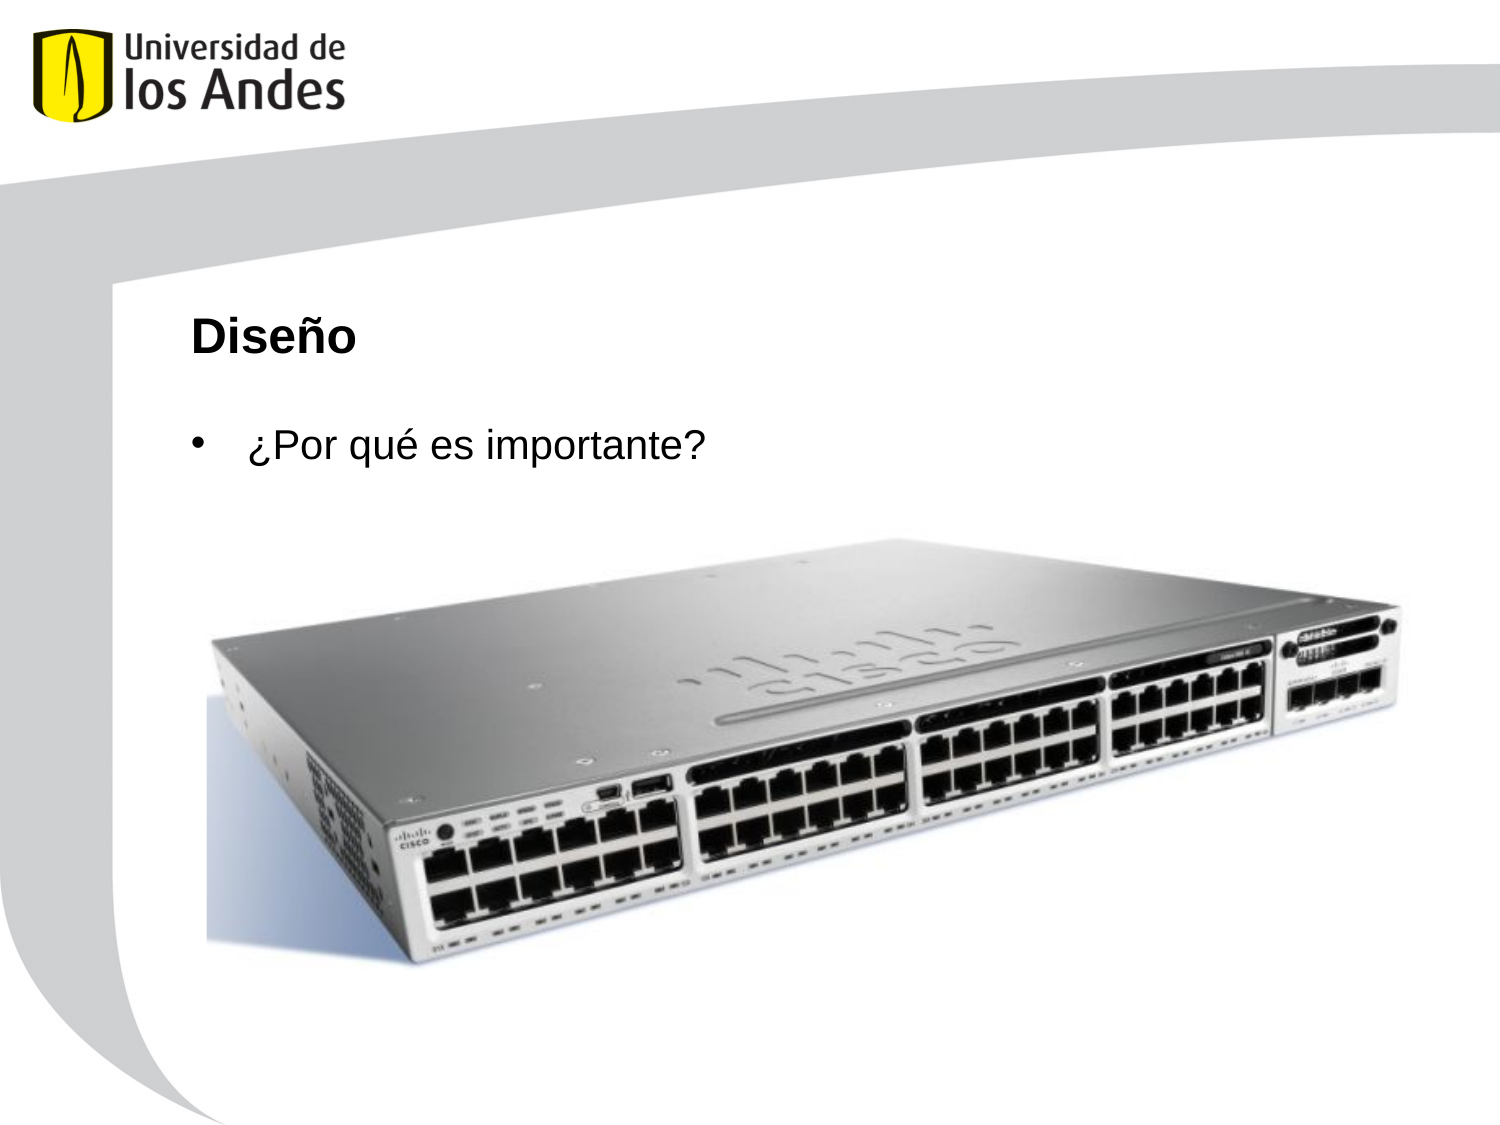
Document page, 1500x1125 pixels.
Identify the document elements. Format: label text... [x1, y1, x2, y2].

title Diseño [175, 292, 1500, 375]
list ¿Por qué es importante? [175, 410, 1465, 480]
picture [0, 0, 1500, 1125]
